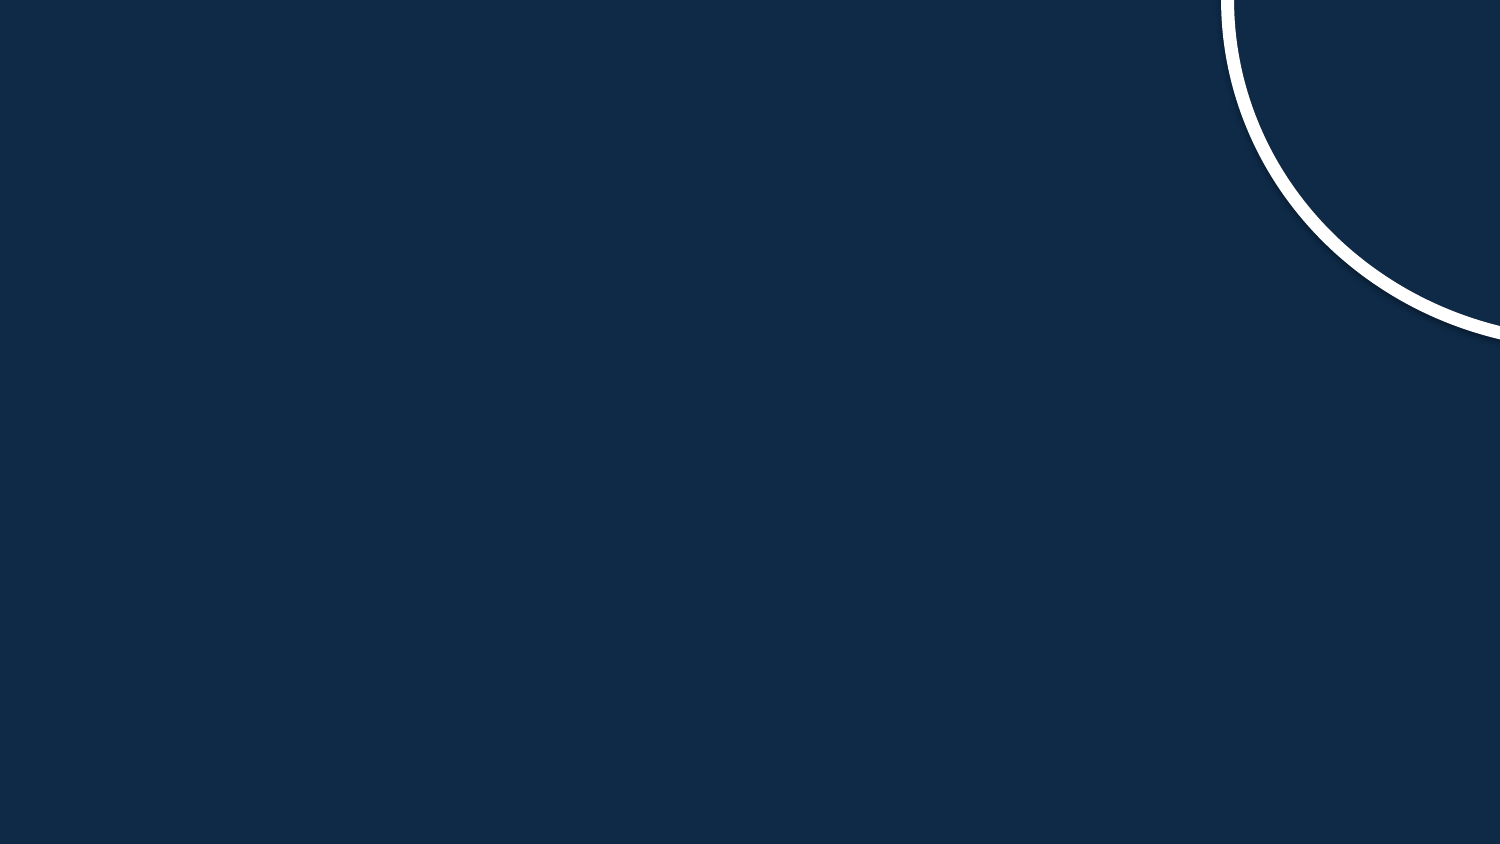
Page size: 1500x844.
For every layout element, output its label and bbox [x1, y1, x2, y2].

text_box [1224, 0, 1500, 336]
